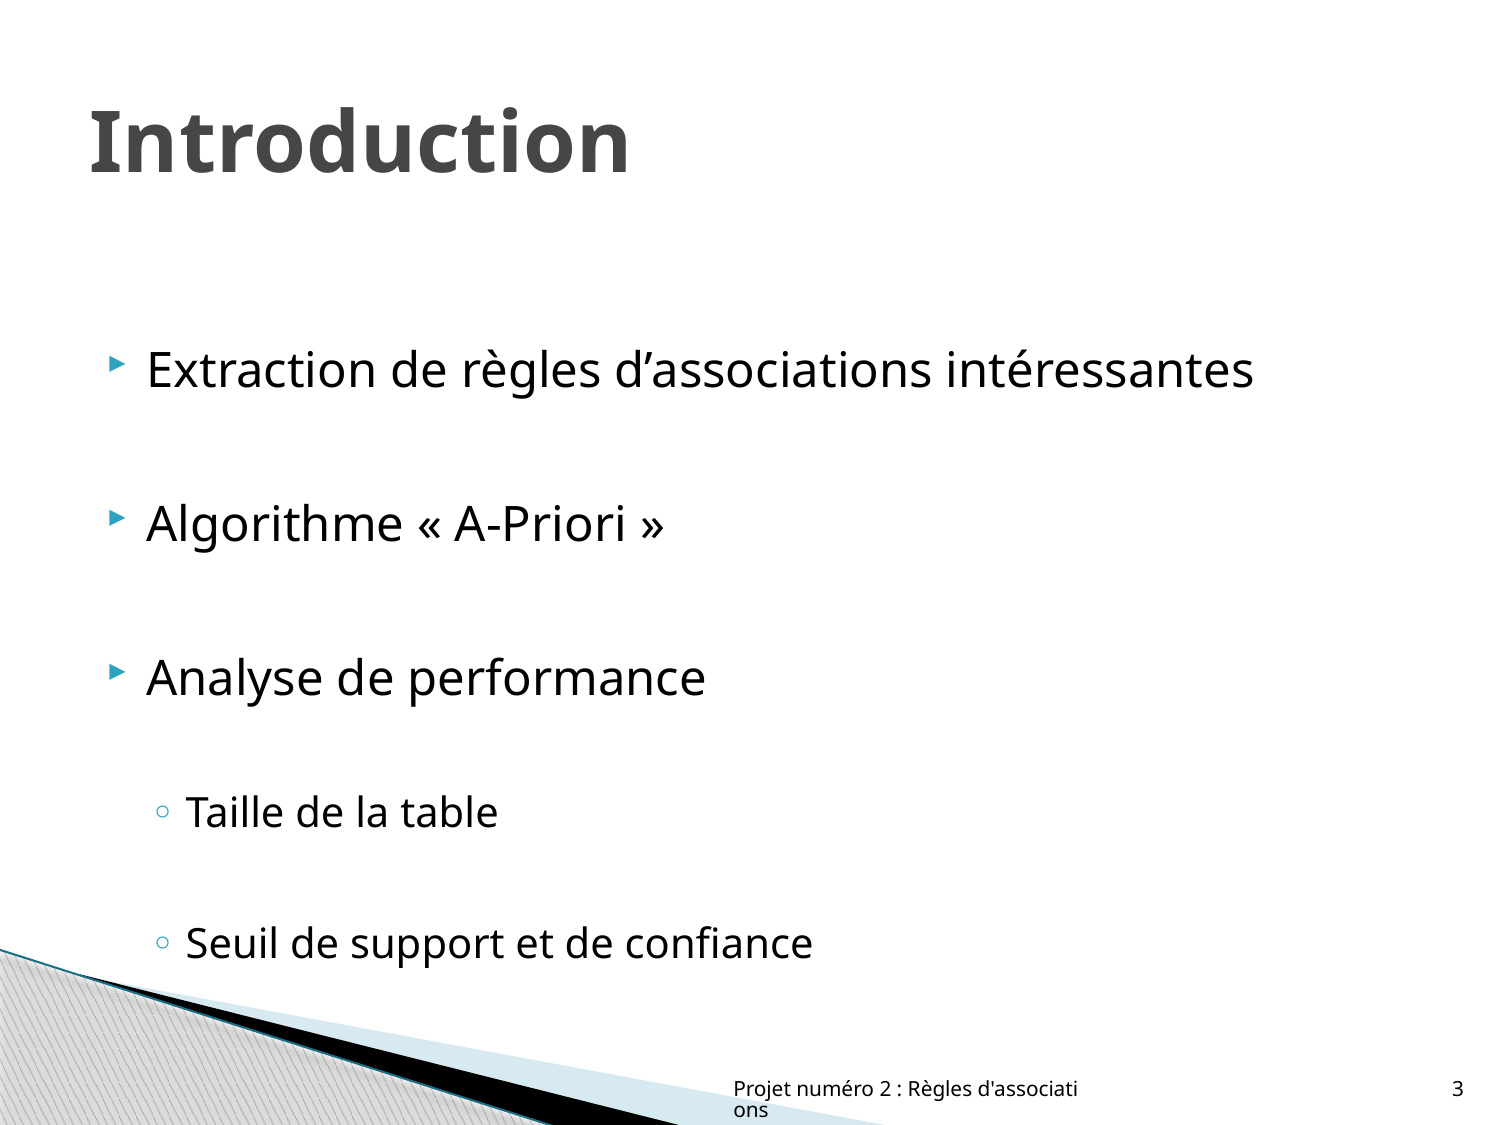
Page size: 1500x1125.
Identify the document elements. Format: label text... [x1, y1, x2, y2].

list Extraction de règles d’associations intéressantes Algorithme « A-Priori » Analyse de performance Taille de la table Seuil de support et de confiance [75, 243, 1425, 986]
title Introduction [75, 45, 1425, 233]
footer Projet numéro 2 : Règles d'associations [718, 1051, 1105, 1112]
slide_number 3 [1418, 1051, 1479, 1112]
